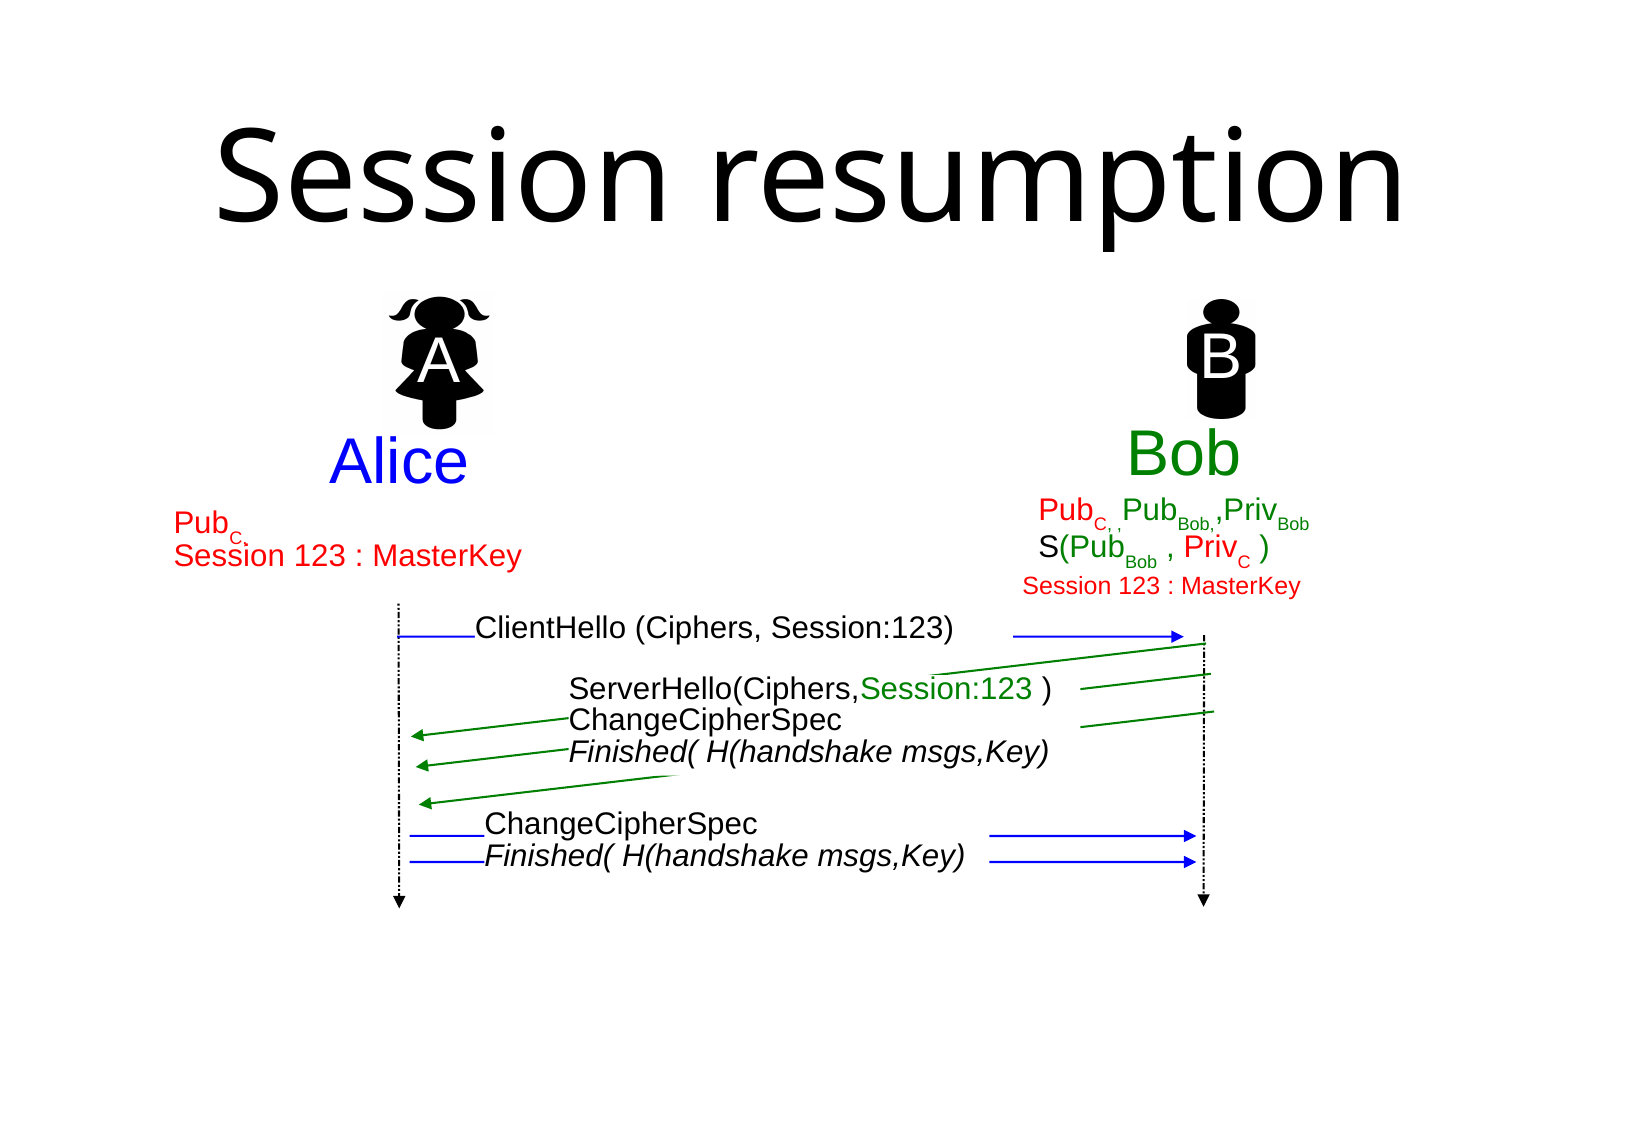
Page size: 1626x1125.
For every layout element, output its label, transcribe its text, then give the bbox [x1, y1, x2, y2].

text_box PubC, ,PubBob,,PrivBob S(PubBob , PrivC )‏ [1038, 490, 1361, 570]
text_box Bob [1126, 424, 1242, 489]
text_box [173, 503, 668, 604]
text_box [383, 292, 495, 435]
text_box [1197, 889, 1210, 907]
text_box [393, 895, 406, 909]
text_box Alice [329, 432, 470, 497]
text_box Session 123 : MasterKey [1022, 574, 1452, 621]
title Session resumption [158, 29, 1467, 311]
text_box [1186, 299, 1256, 420]
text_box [396, 613, 1185, 664]
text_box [410, 643, 1215, 805]
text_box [409, 809, 1197, 876]
